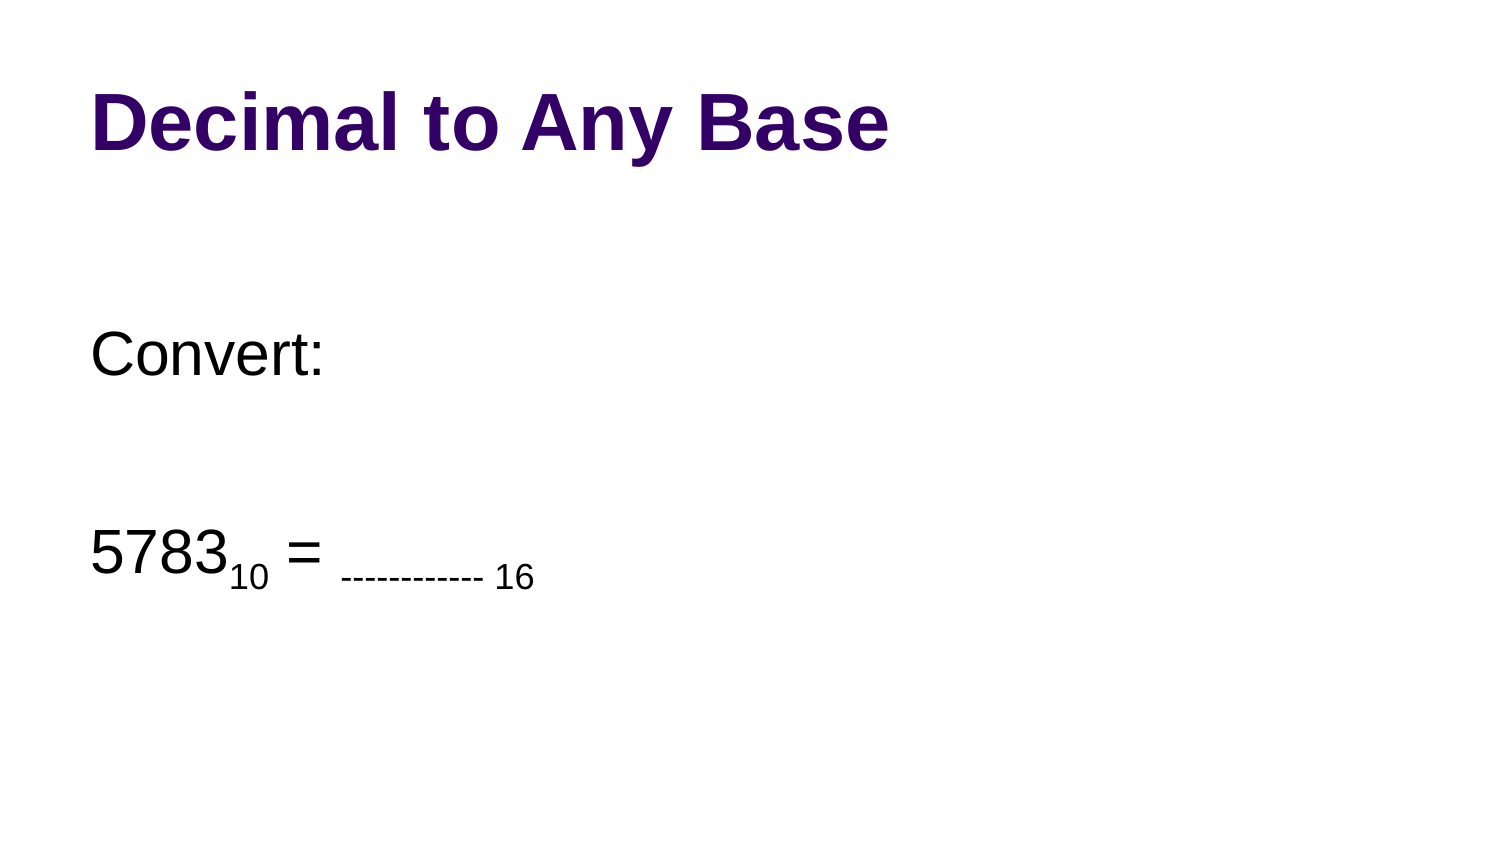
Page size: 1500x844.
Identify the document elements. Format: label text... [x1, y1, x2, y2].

title Decimal to Any Base [75, 15, 1313, 175]
list Convert: 578310 = ------------ 16 [75, 206, 1425, 633]
